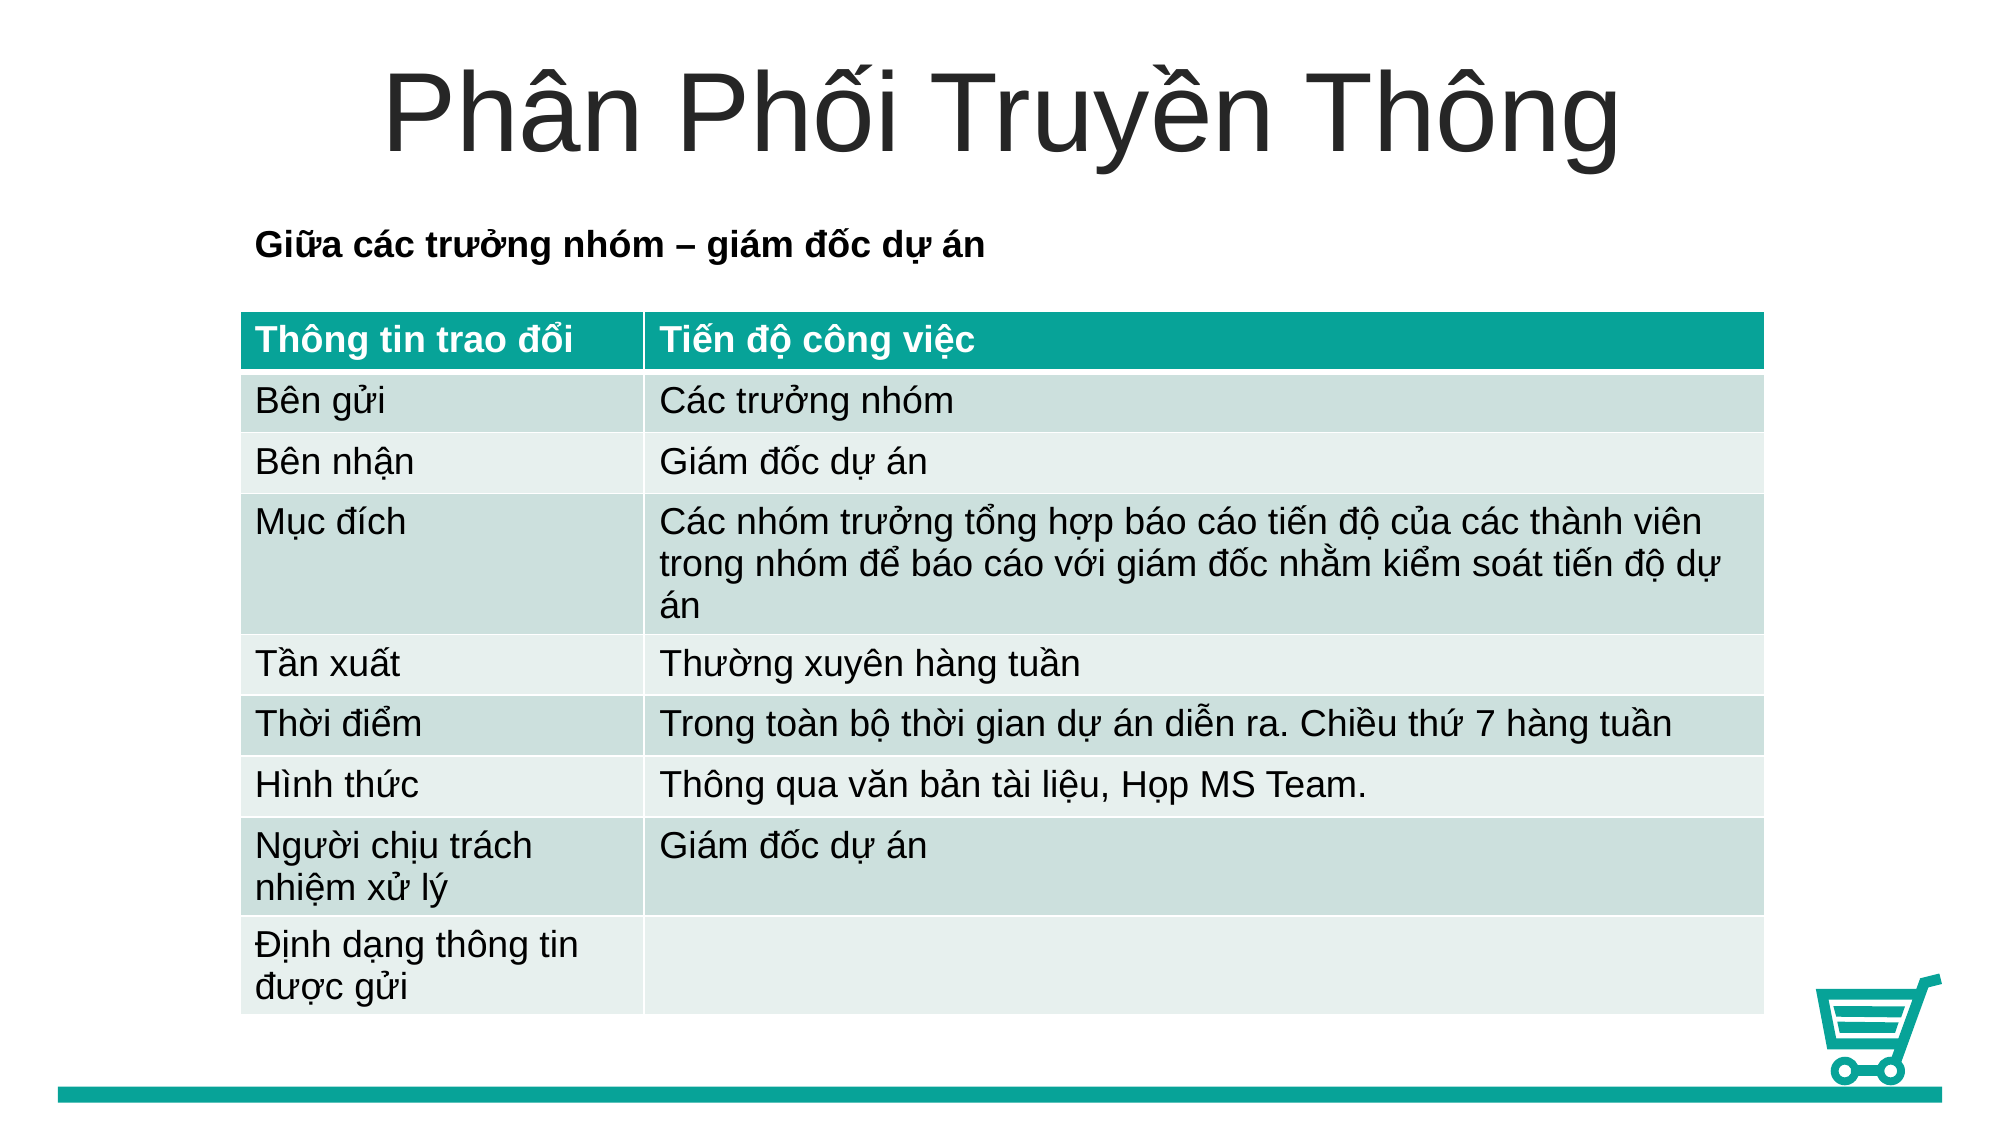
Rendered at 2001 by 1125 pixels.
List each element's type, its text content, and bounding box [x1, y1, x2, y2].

table_header Thông tin trao đổi [241, 312, 643, 369]
table_cell Mục đích [241, 494, 643, 634]
table_cell Thông qua văn bản tài liệu, Họp MS Team. [645, 757, 1764, 816]
table_header Tiến độ công việc [645, 312, 1764, 369]
list Phân Phối Truyền Thông [53, 55, 1952, 175]
table_cell Định dạng thông tin được gửi [241, 917, 643, 1014]
table_cell Giám đốc dự án [645, 433, 1764, 493]
table_cell Bên nhận [241, 433, 643, 493]
table_cell Trong toàn bộ thời gian dự án diễn ra. Chiều thứ 7 hàng tuần [645, 696, 1764, 755]
table_cell Giám đốc dự án [645, 818, 1764, 915]
table_cell Người chịu trách nhiệm xử lý [241, 818, 643, 915]
table_cell Thường xuyên hàng tuần [645, 635, 1764, 694]
table_cell [645, 917, 1764, 1014]
table_cell Tần xuất [241, 635, 643, 694]
text_box Giữa các trưởng nhóm – giám đốc dự án [239, 212, 1128, 273]
table_cell Bên gửi [241, 375, 643, 432]
table_cell Các nhóm trưởng tổng hợp báo cáo tiến độ của các thành viên trong nhóm để báo cáo với giám đốc nhằm kiểm soát tiến độ dự án [645, 494, 1764, 634]
table_cell Các trưởng nhóm [645, 375, 1764, 432]
table_cell Thời điểm [241, 696, 643, 755]
table_cell Hình thức [241, 757, 643, 816]
